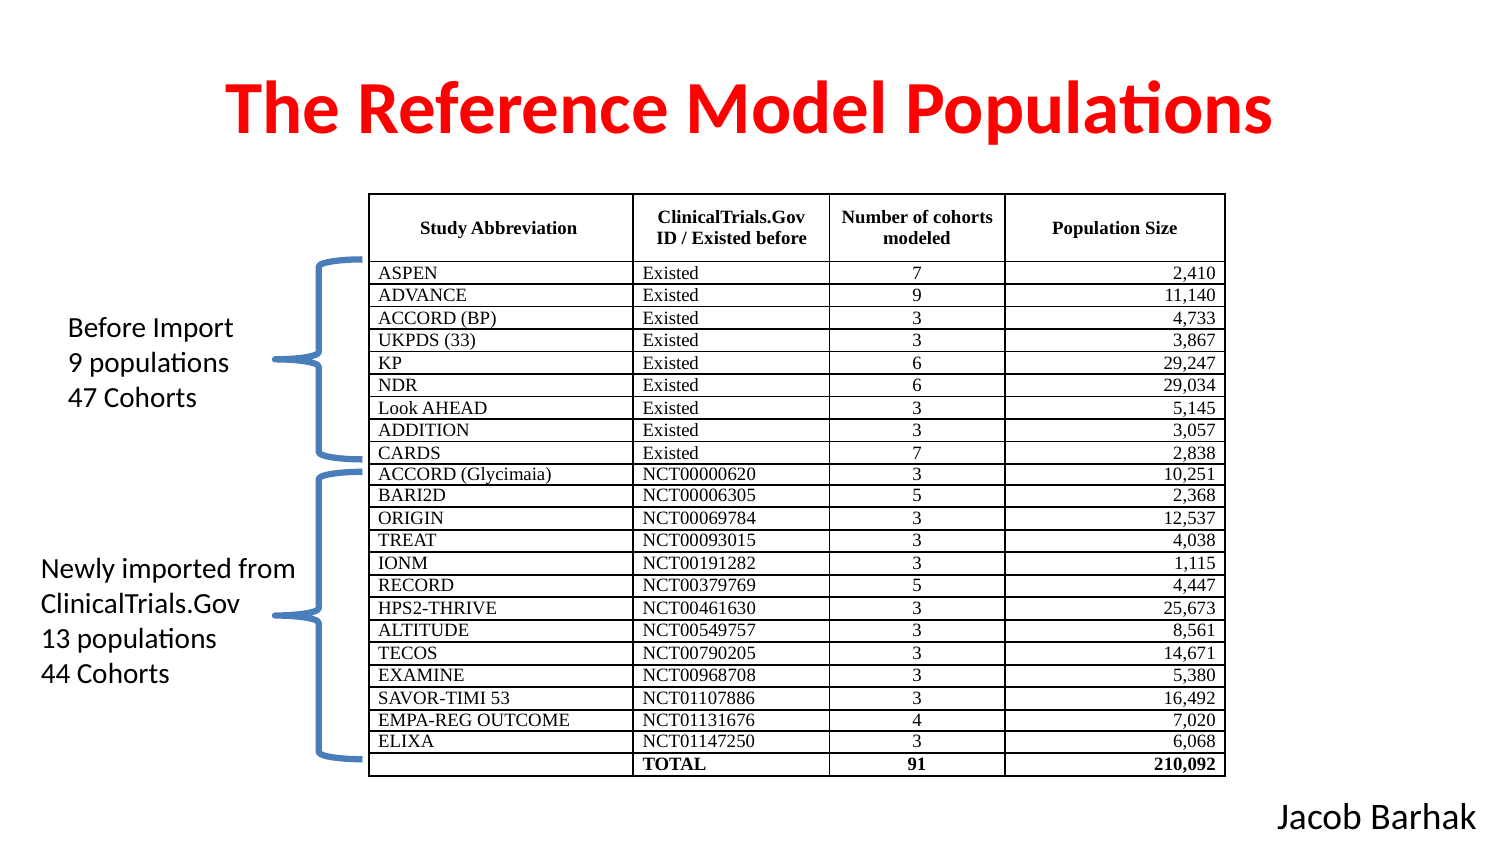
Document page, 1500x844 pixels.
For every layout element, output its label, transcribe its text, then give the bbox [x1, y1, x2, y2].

table_cell 6 [830, 352, 1004, 373]
table_cell 7 [830, 262, 1004, 283]
table_cell NCT00379769 [634, 576, 829, 596]
table_cell 3 [830, 508, 1004, 529]
table_header ClinicalTrials.Gov ID / Existed before [634, 195, 829, 261]
table_cell 3 [830, 666, 1004, 686]
table_cell NCT01131676 [634, 711, 829, 730]
table_cell 9 [830, 285, 1004, 306]
table_cell 16,492 [1006, 688, 1224, 709]
table_cell 4,447 [1006, 576, 1224, 596]
table_cell NCT00968708 [634, 666, 829, 686]
table_cell Existed [634, 420, 829, 441]
table_cell TREAT [370, 531, 632, 551]
table_cell 3 [830, 307, 1004, 328]
table_cell 2,838 [1006, 442, 1224, 463]
table_header Population Size [1006, 195, 1224, 261]
table_cell 11,140 [1006, 285, 1224, 306]
table_cell 25,673 [1006, 598, 1224, 619]
table_cell Look AHEAD [370, 397, 632, 418]
table_cell Existed [634, 262, 829, 283]
table_cell 12,537 [1006, 508, 1224, 529]
table_cell NCT00069784 [634, 508, 829, 529]
table_cell 14,671 [1006, 643, 1224, 664]
table_cell 3 [830, 465, 1004, 484]
table_cell ADVANCE [370, 285, 632, 306]
table_cell 2,368 [1006, 486, 1224, 506]
table_cell ELIXA [370, 732, 632, 752]
table_cell NCT00006305 [634, 486, 829, 506]
table_cell Existed [634, 285, 829, 306]
table_header Study Abbreviation [370, 195, 632, 261]
text_box [317, 471, 363, 761]
table_cell 3 [830, 330, 1004, 351]
table_cell HPS2-THRIVE [370, 598, 632, 619]
table_cell 3,057 [1006, 420, 1224, 441]
table_cell UKPDS (33) [370, 330, 632, 351]
title The Reference Model Populations [75, 33, 1425, 175]
table_cell BARI2D [370, 486, 632, 506]
table_cell 8,561 [1006, 621, 1224, 641]
table_cell NCT00549757 [634, 621, 829, 641]
table_cell NCT00191282 [634, 553, 829, 574]
table_cell 5 [830, 486, 1004, 506]
table_cell 2,410 [1006, 262, 1224, 283]
table_cell 5,145 [1006, 397, 1224, 418]
table_cell NCT00790205 [634, 643, 829, 664]
table_cell 6 [830, 375, 1004, 396]
table_cell ACCORD (Glycimaia) [370, 465, 632, 484]
table_cell 3,867 [1006, 330, 1224, 351]
table_cell ALTITUDE [370, 621, 632, 641]
table_cell Existed [634, 397, 829, 418]
table_cell [370, 754, 632, 775]
table_cell SAVOR-TIMI 53 [370, 688, 632, 709]
table_header Number of cohorts modeled [830, 195, 1004, 261]
table_cell KP [370, 352, 632, 373]
table_cell 3 [830, 531, 1004, 551]
table_cell 6,068 [1006, 732, 1224, 752]
table_cell NCT00461630 [634, 598, 829, 619]
table_cell 3 [830, 420, 1004, 441]
table_cell ACCORD (BP) [370, 307, 632, 328]
table_cell Existed [634, 442, 829, 463]
table_cell NCT01107886 [634, 688, 829, 709]
table_cell 4,038 [1006, 531, 1224, 551]
table_cell NDR [370, 375, 632, 396]
table_cell 1,115 [1006, 553, 1224, 574]
table_cell ADDITION [370, 420, 632, 441]
table_cell 3 [830, 598, 1004, 619]
table_cell CARDS [370, 442, 632, 463]
text_box Newly imported from ClinicalTrials.Gov 13 populations 44 Cohorts [26, 542, 318, 732]
table_cell 3 [830, 732, 1004, 752]
table_cell 5 [830, 576, 1004, 596]
table_cell Existed [634, 307, 829, 328]
table_cell NCT00093015 [634, 531, 829, 551]
table_cell 10,251 [1006, 465, 1224, 484]
table_cell Existed [634, 352, 829, 373]
table_cell EMPA-REG OUTCOME [370, 711, 632, 730]
table_cell 4 [830, 711, 1004, 730]
table_cell TOTAL [634, 754, 829, 775]
text_box [274, 258, 363, 461]
table_cell EXAMINE [370, 666, 632, 686]
text_box Before Import 9 populations 47 Cohorts [53, 300, 249, 421]
table_cell NCT00000620 [634, 465, 829, 484]
table_cell TECOS [370, 643, 632, 664]
table_cell 3 [830, 621, 1004, 641]
table_cell 4,733 [1006, 307, 1224, 328]
table_cell Existed [634, 330, 829, 351]
table_cell ORIGIN [370, 508, 632, 529]
table_cell 29,034 [1006, 375, 1224, 396]
table_cell 210,092 [1006, 754, 1224, 775]
table_cell 3 [830, 397, 1004, 418]
table_cell Existed [634, 375, 829, 396]
table_cell 29,247 [1006, 352, 1224, 373]
table_cell 91 [830, 754, 1004, 775]
table_cell RECORD [370, 576, 632, 596]
table_cell 5,380 [1006, 666, 1224, 686]
table_cell 7,020 [1006, 711, 1224, 730]
table_cell 3 [830, 553, 1004, 574]
table_cell NCT01147250 [634, 732, 829, 752]
table_cell ASPEN [370, 262, 632, 283]
table_cell 3 [830, 688, 1004, 709]
table_cell IONM [370, 553, 632, 574]
table_cell 3 [830, 643, 1004, 664]
table_cell 7 [830, 442, 1004, 463]
